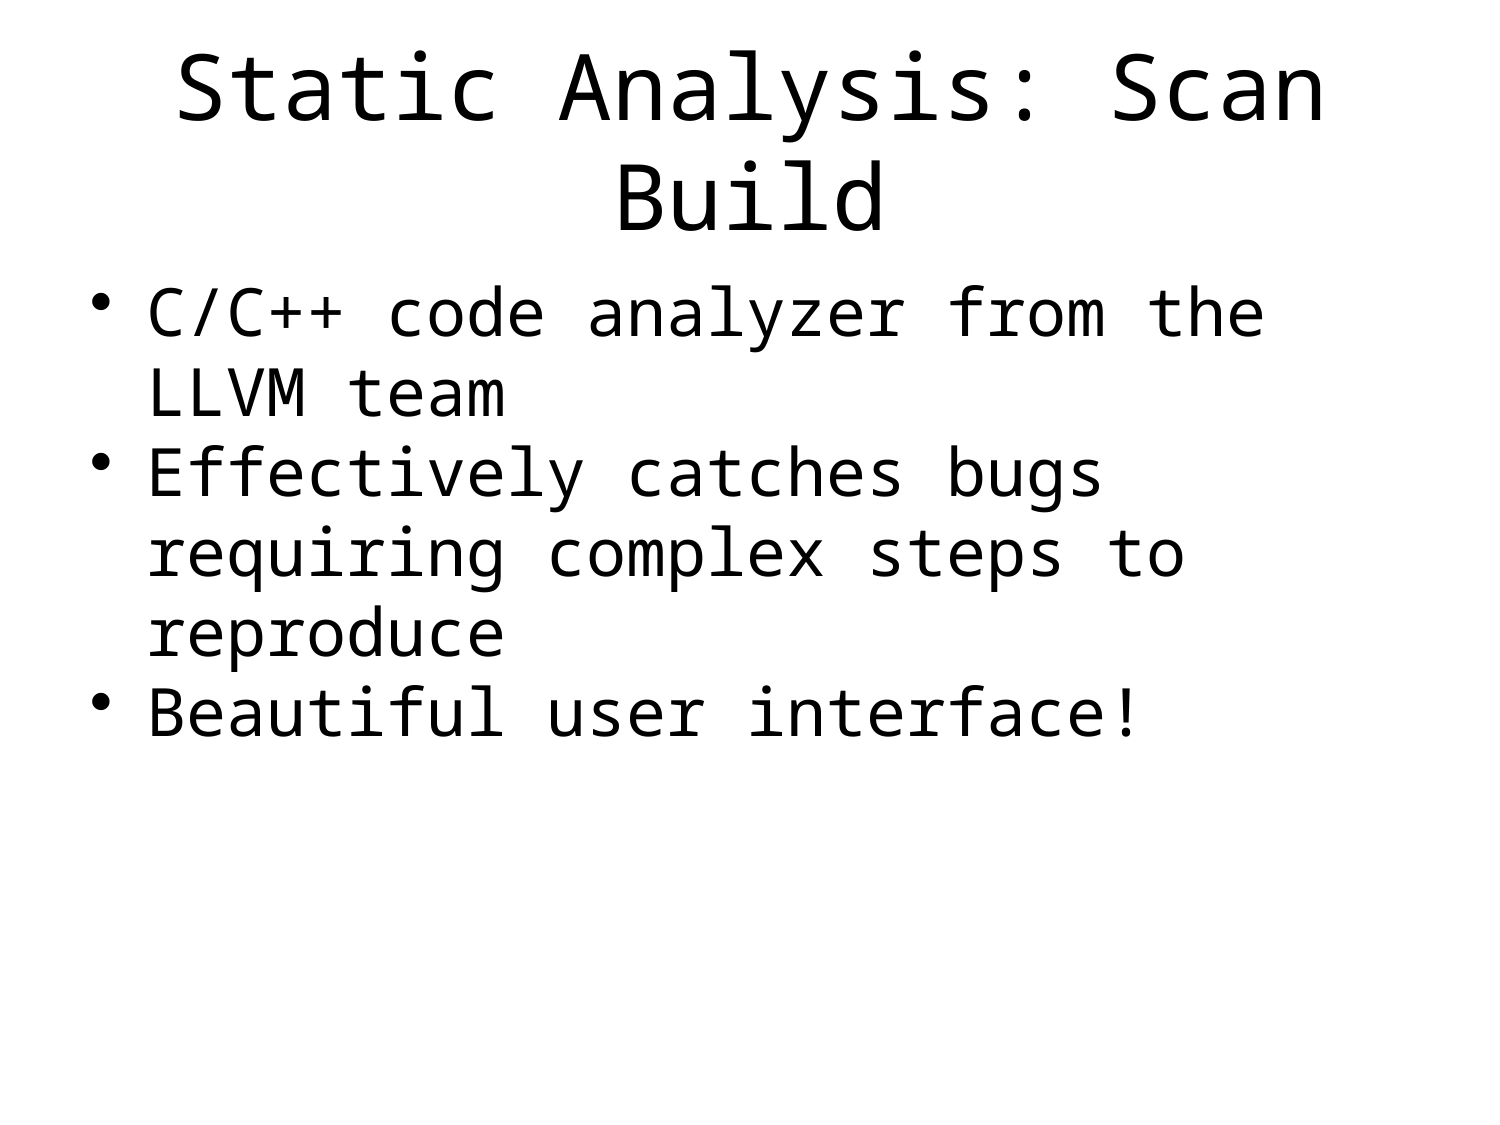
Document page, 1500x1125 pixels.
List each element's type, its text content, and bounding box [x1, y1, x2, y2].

title Static Analysis: Scan Build [75, 45, 1425, 233]
list C/C++ code analyzer from the LLVM team Effectively catches bugs requiring complex steps to reproduce Beautiful user interface! [75, 262, 1425, 1005]
